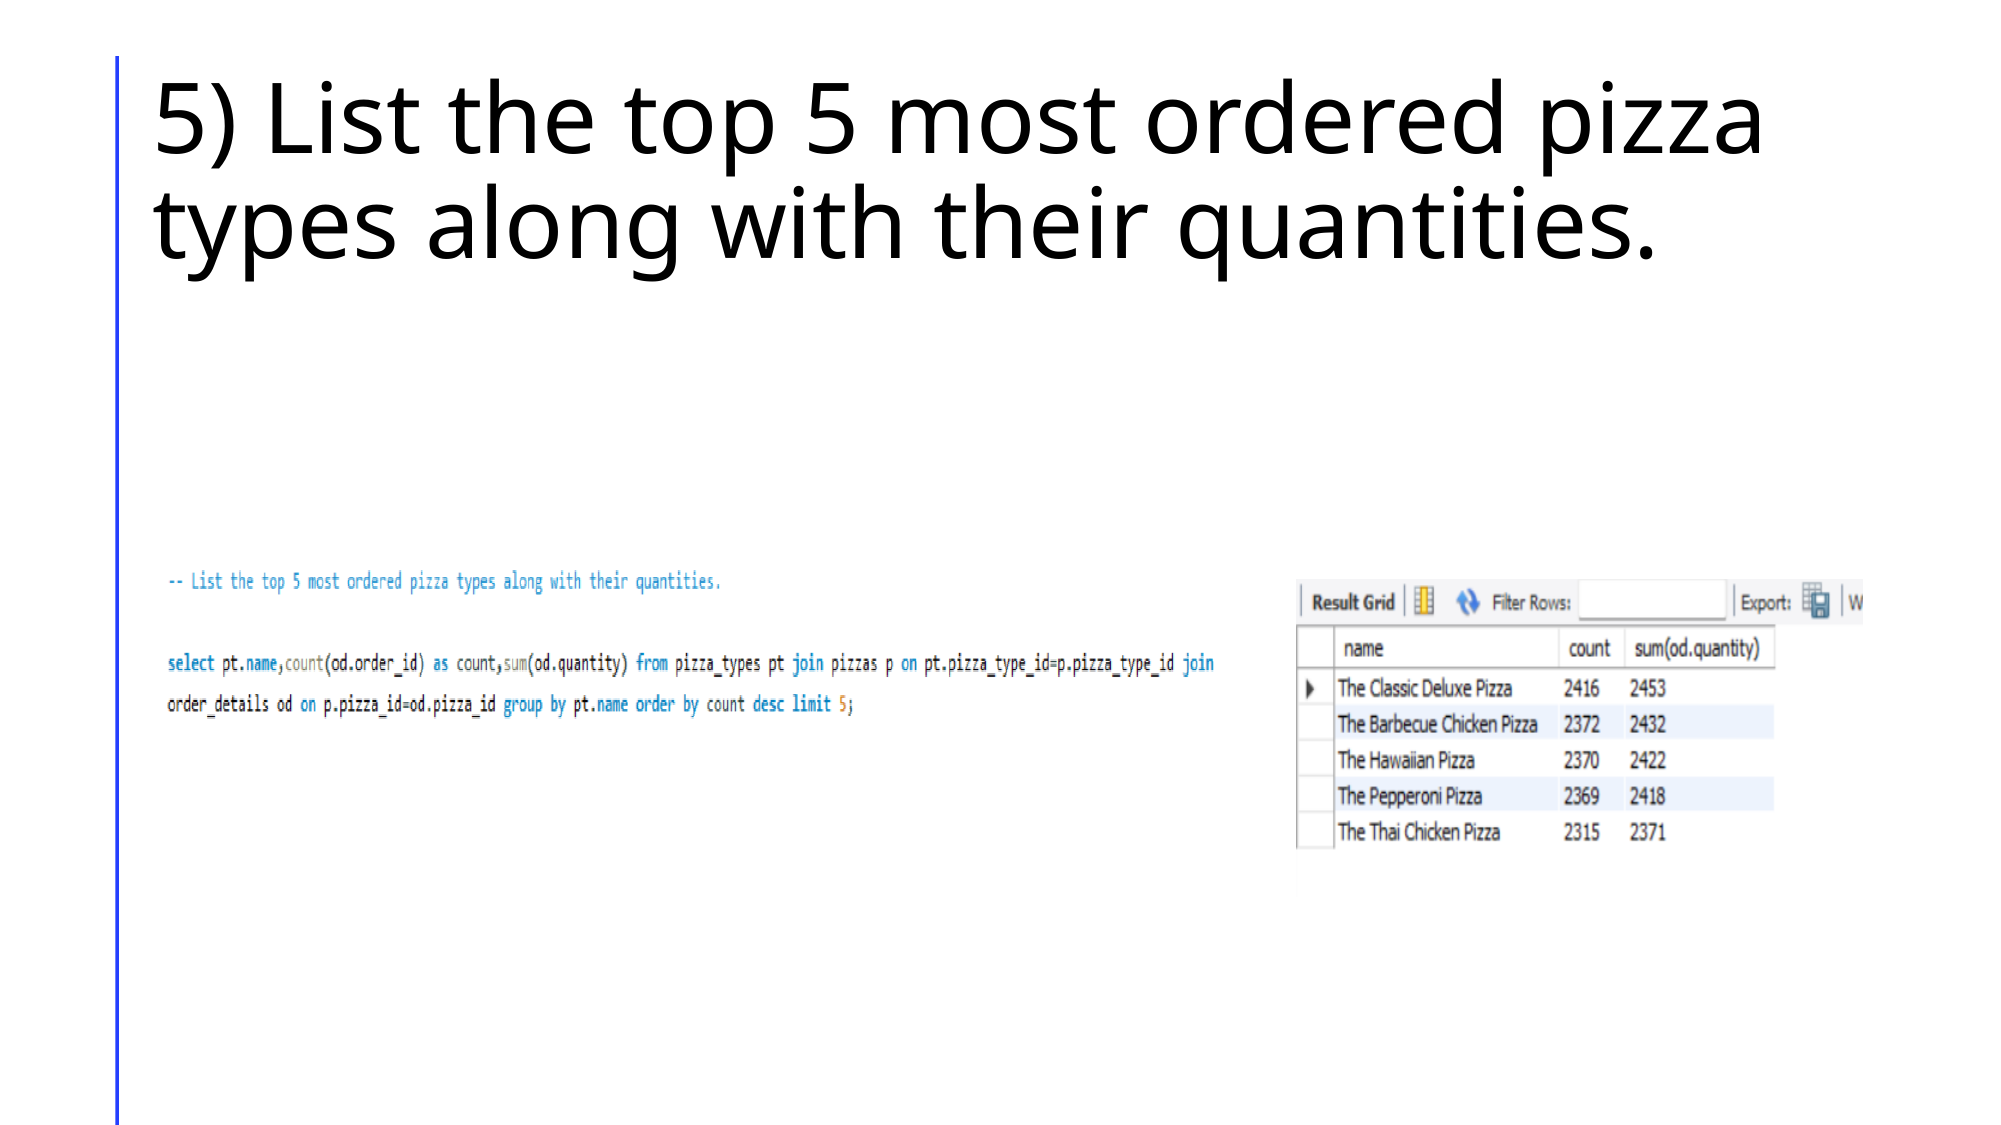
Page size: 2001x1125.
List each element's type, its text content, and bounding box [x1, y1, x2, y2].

picture [1296, 579, 1863, 897]
picture [166, 549, 1246, 752]
title 5) List the top 5 most ordered pizza types along with their quantities. [137, 59, 1863, 289]
